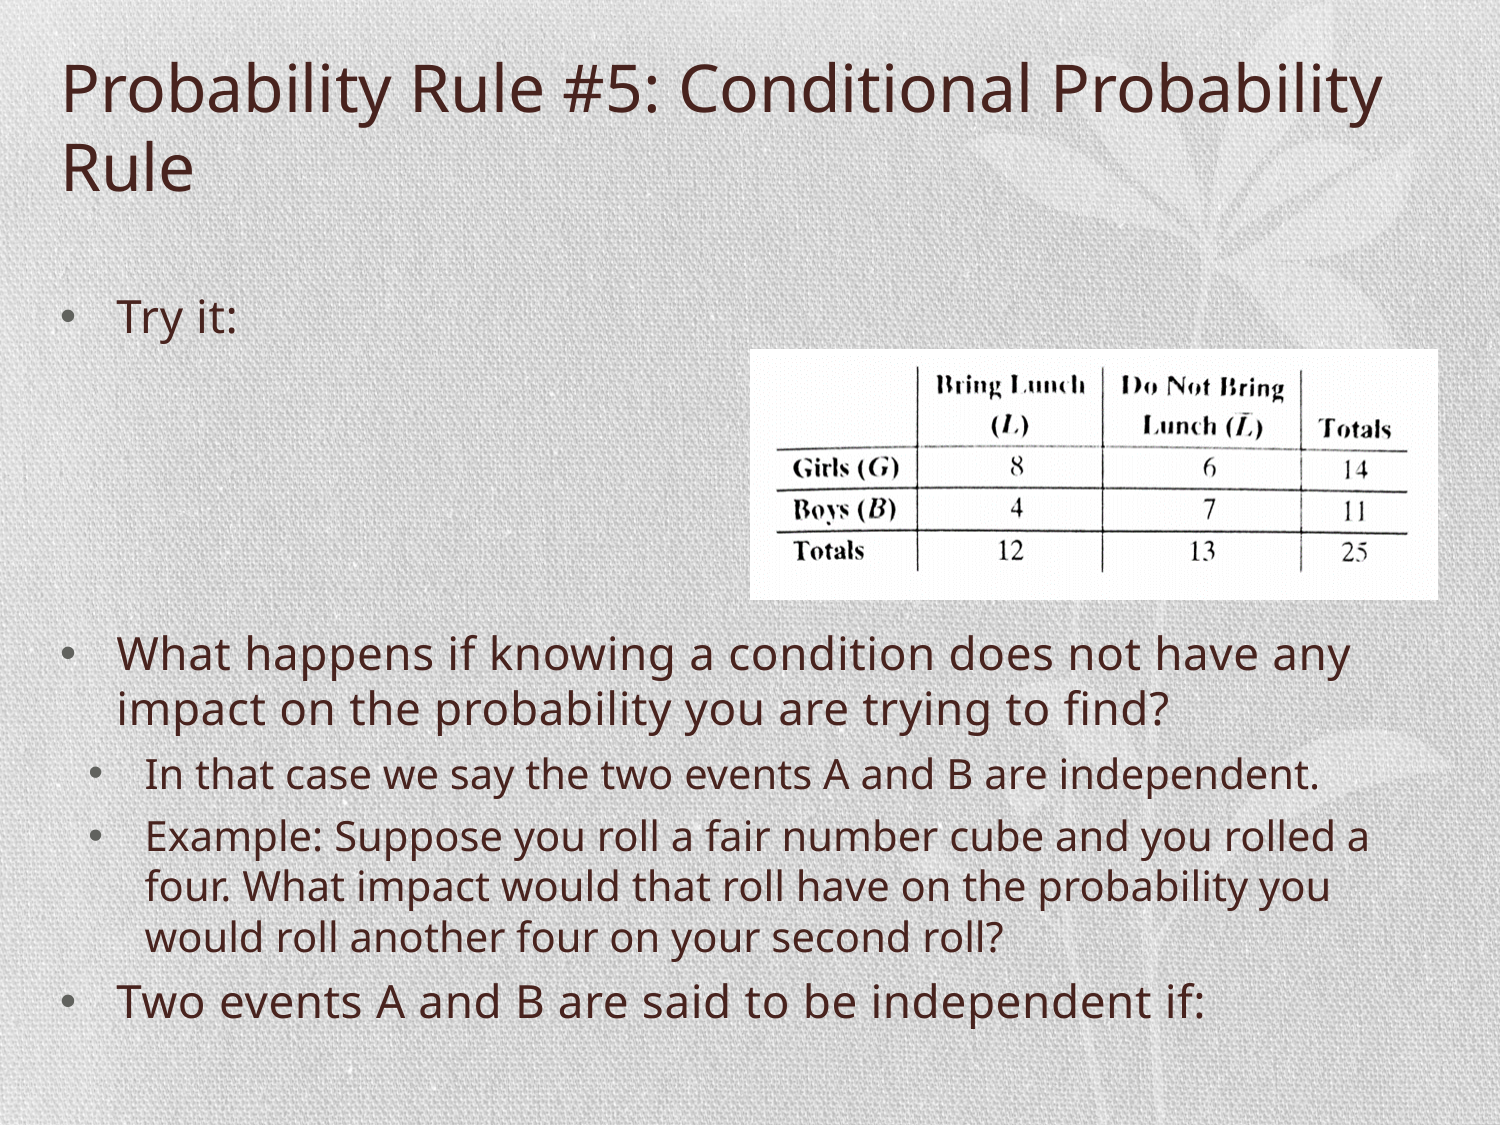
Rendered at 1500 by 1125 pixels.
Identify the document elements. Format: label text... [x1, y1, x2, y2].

picture [749, 349, 1439, 601]
title Probability Rule #5: Conditional Probability Rule [45, 37, 1455, 213]
